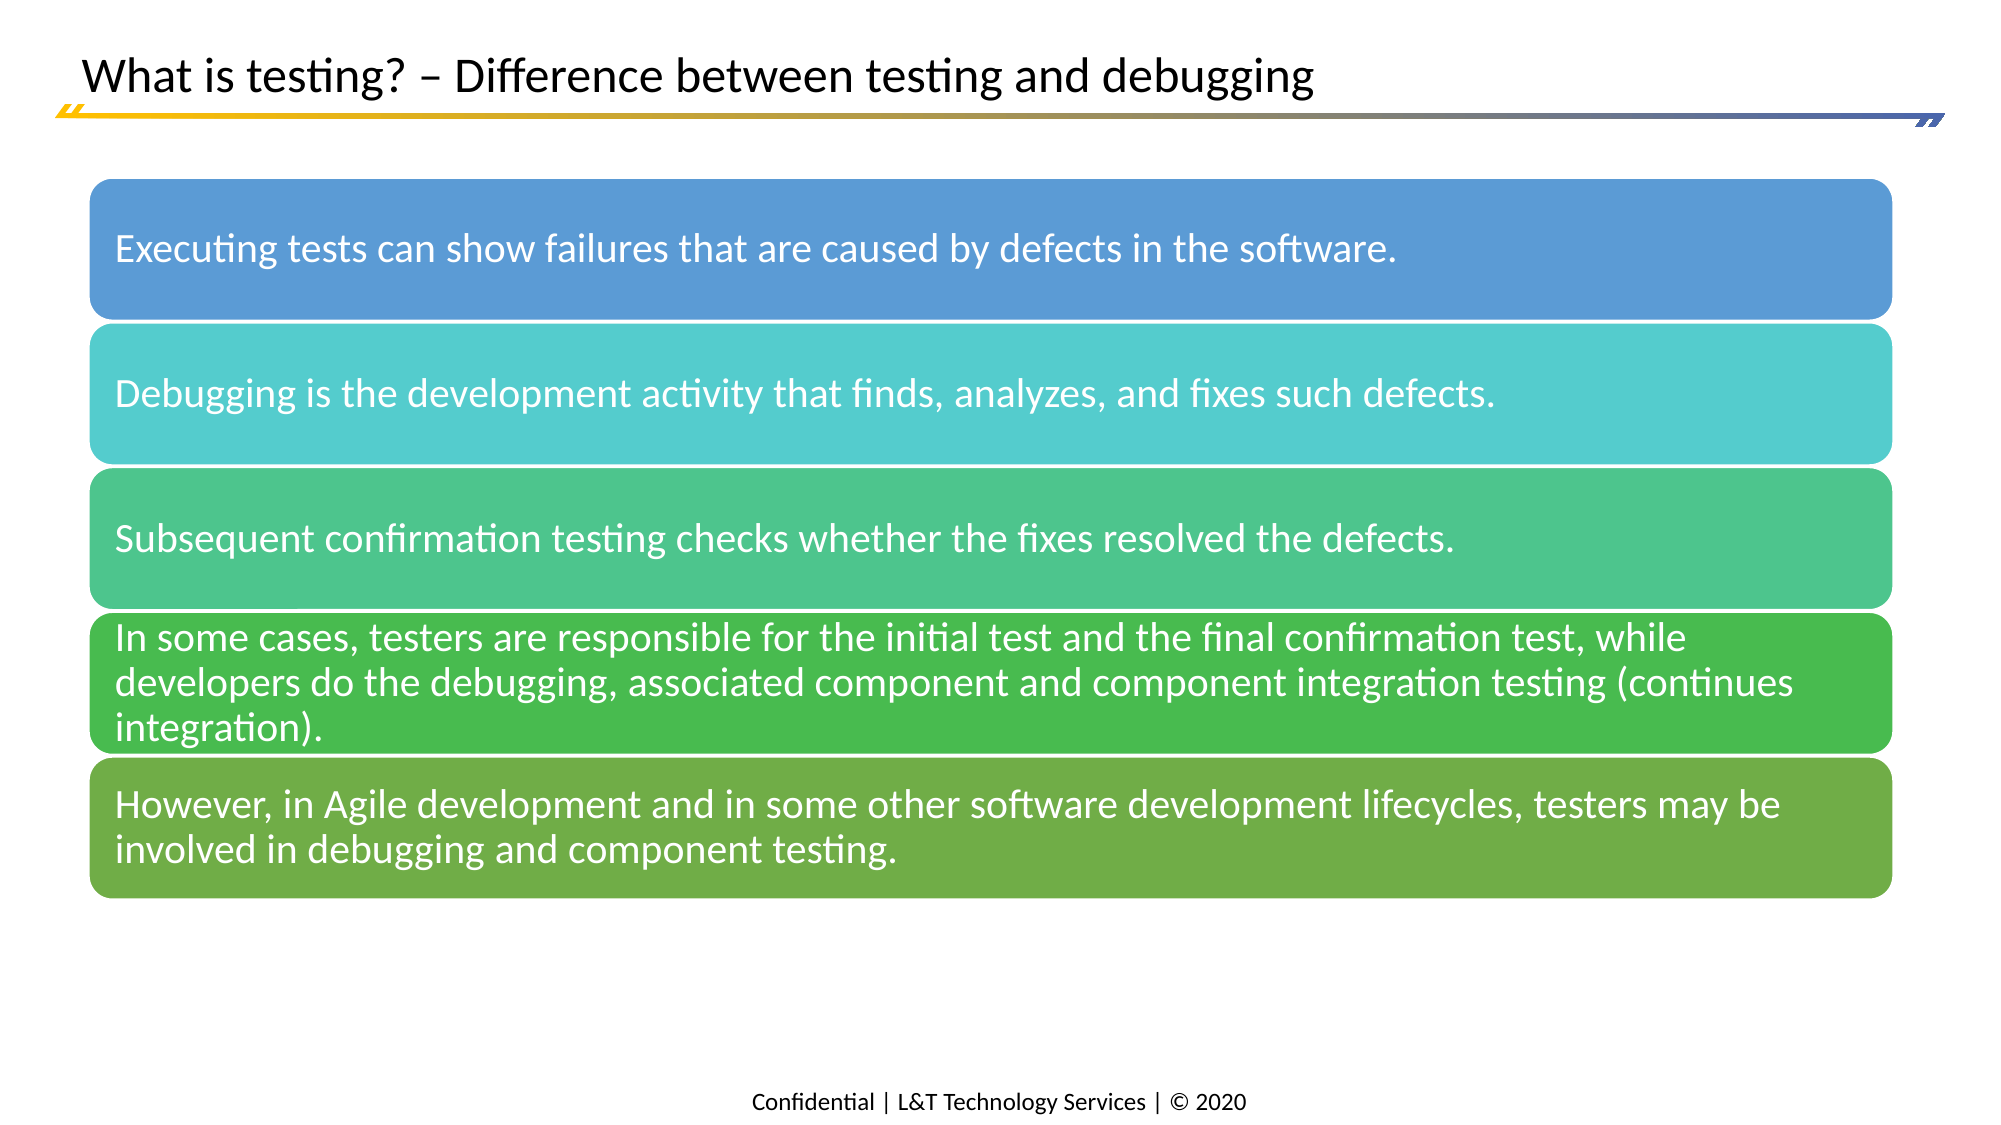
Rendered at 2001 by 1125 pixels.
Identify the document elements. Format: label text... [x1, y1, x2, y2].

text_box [88, 177, 1894, 900]
title What is testing? – Difference between testing and debugging [66, 0, 1934, 111]
